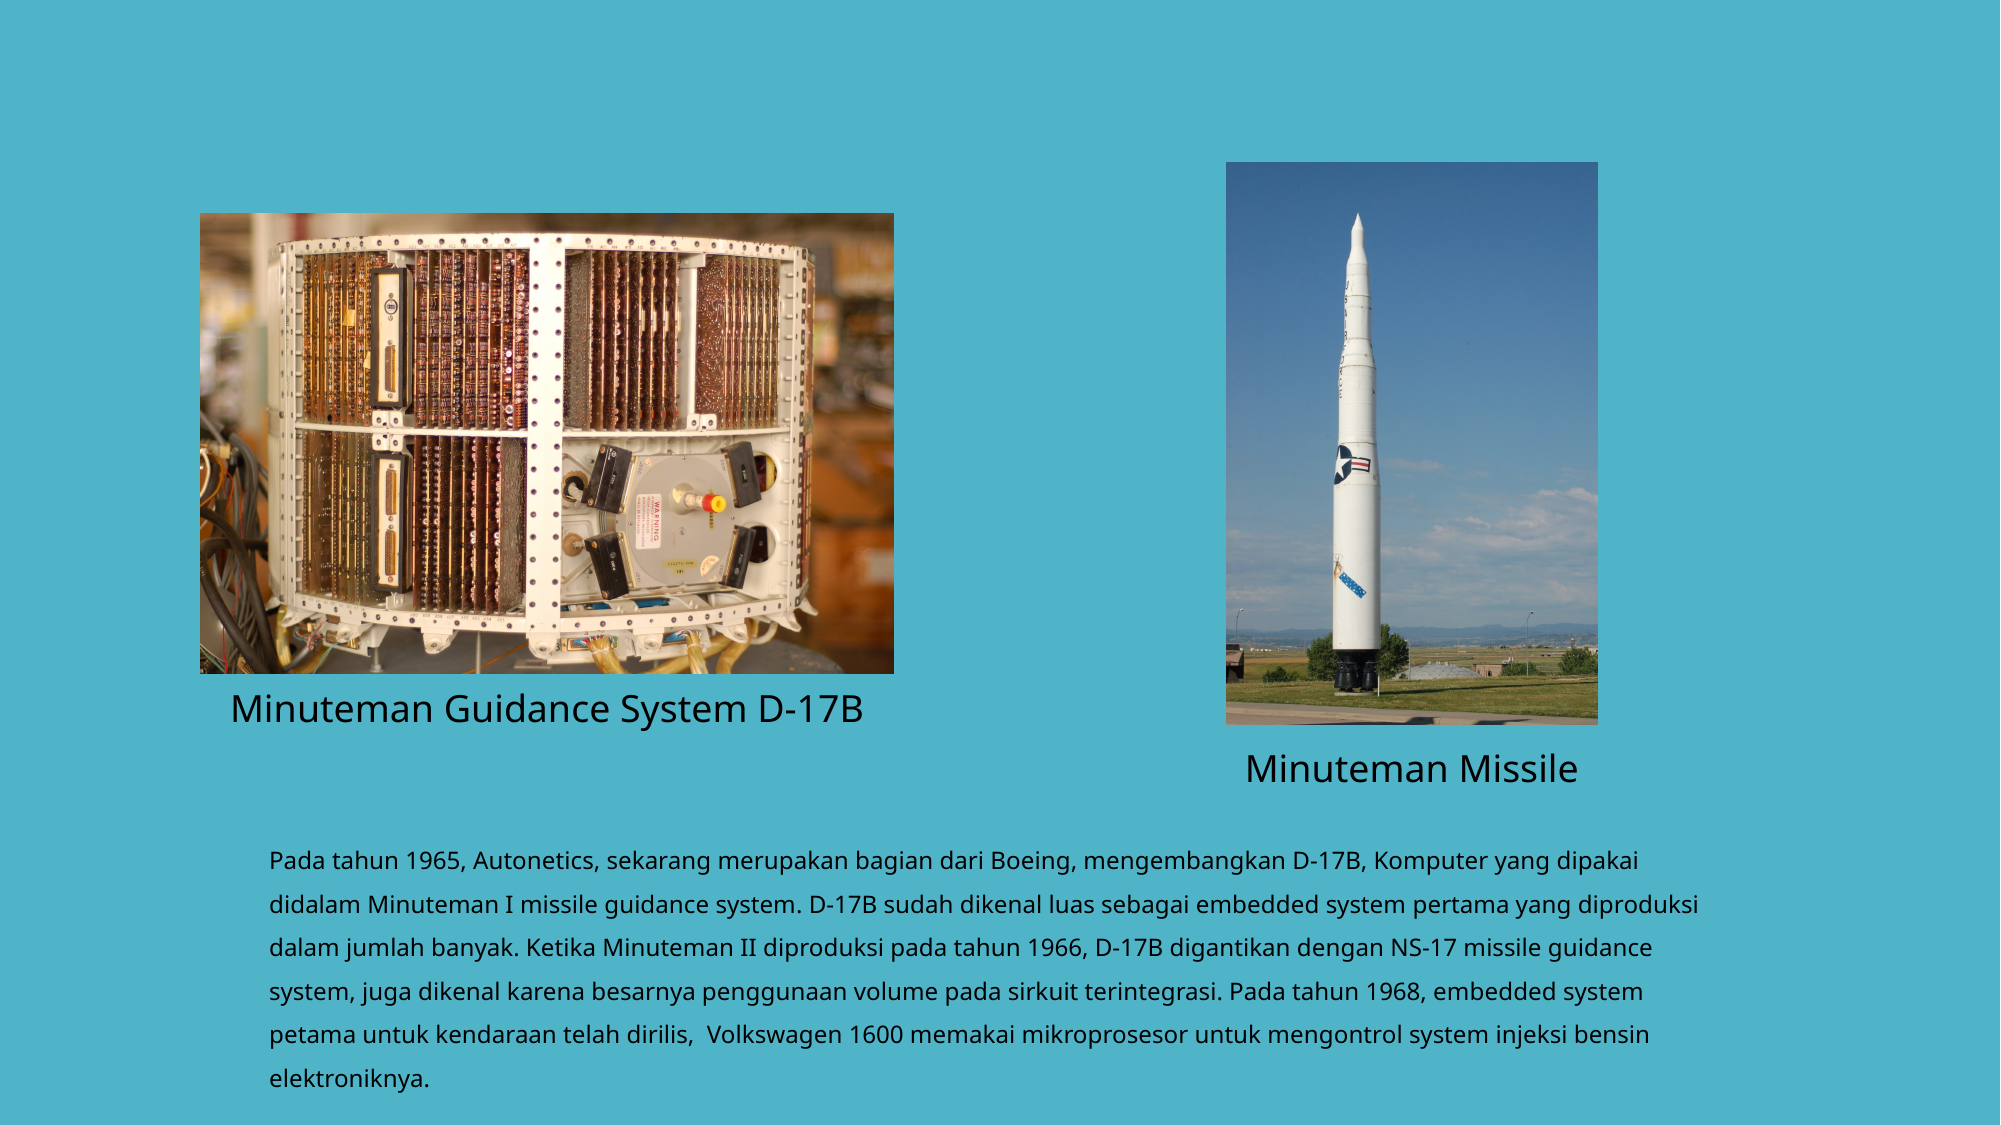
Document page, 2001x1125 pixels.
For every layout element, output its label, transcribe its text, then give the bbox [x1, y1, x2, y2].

text_box Minuteman Guidance System D-17B [215, 677, 880, 738]
list Pada tahun 1965, Autonetics, sekarang merupakan bagian dari Boeing, mengembangkan D-17B, Komputer yang dipakai didalam Minuteman I missile guidance system. D-17B sudah dikenal luas sebagai embedded system pertama yang diproduksi dalam jumlah banyak. Ketika Minuteman II diproduksi pada tahun 1966, D-17B digantikan dengan NS-17 missile guidance system, juga dikenal karena besarnya penggunaan volume pada sirkuit terintegrasi. Pada tahun 1968, embedded system petama untuk kendaraan telah dirilis, Volkswagen 1600 memakai mikroprosesor untuk mengontrol system injeksi bensin elektroniknya. [254, 823, 1746, 1102]
text_box Minuteman Missile [1230, 737, 1594, 798]
picture [200, 212, 895, 675]
picture [1225, 162, 1599, 725]
